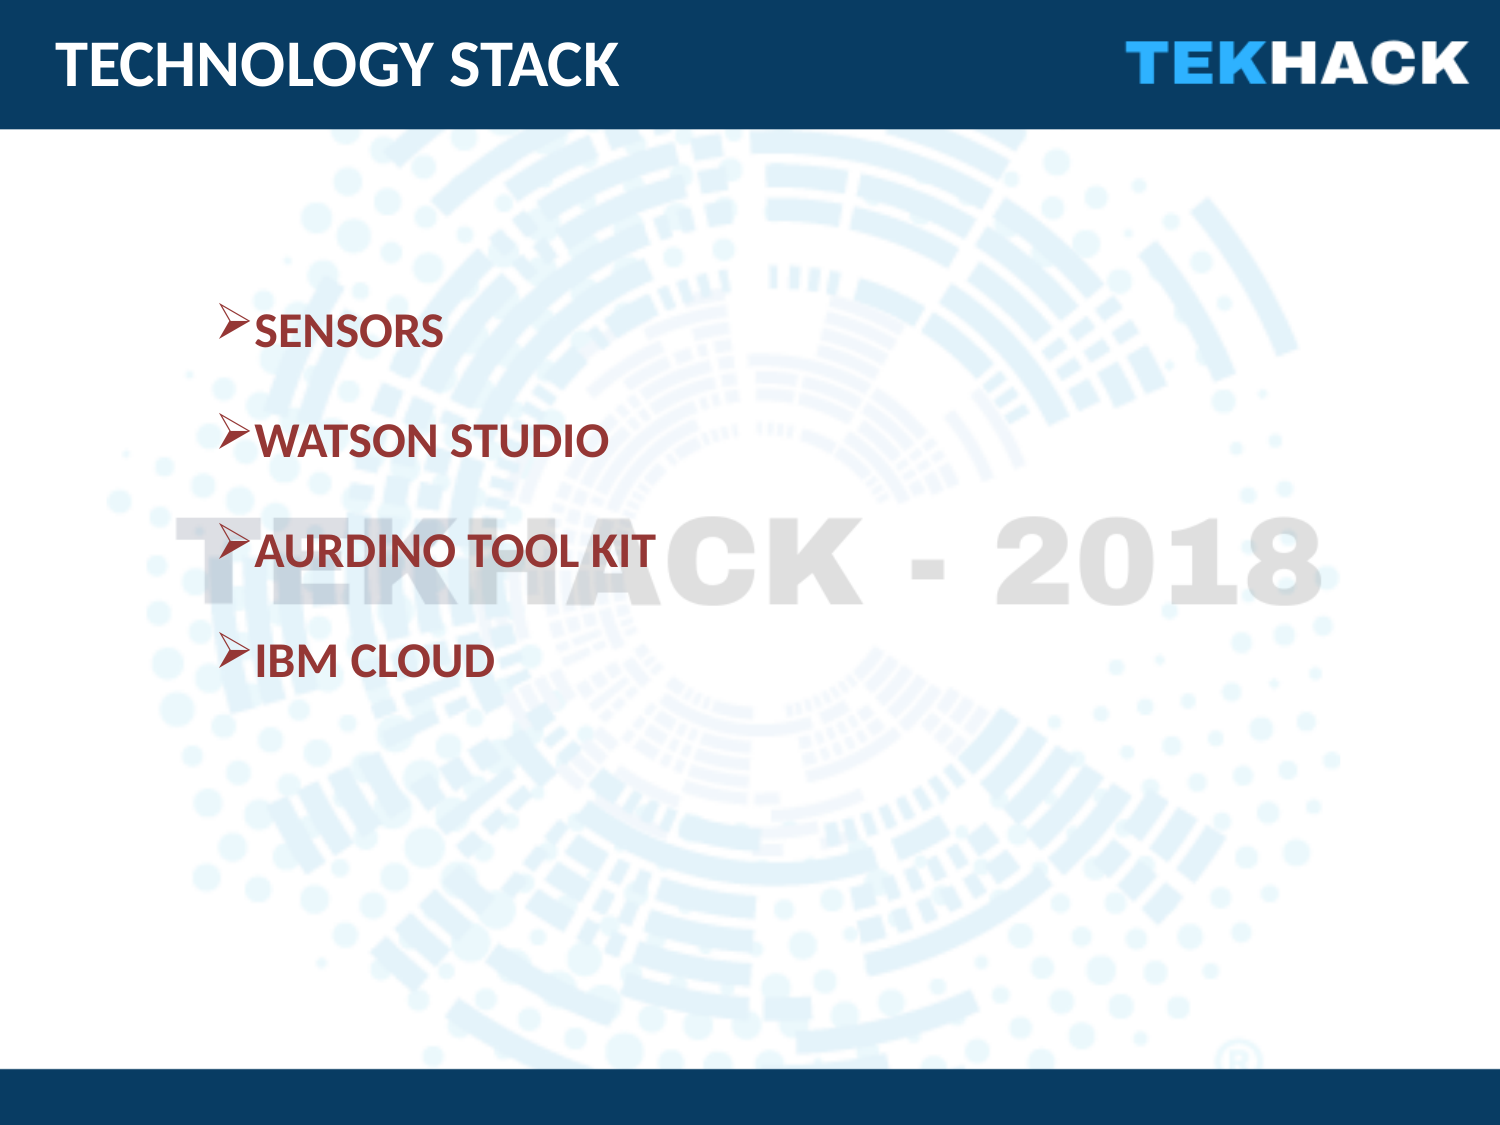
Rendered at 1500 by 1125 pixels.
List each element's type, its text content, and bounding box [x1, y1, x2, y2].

picture [0, 0, 1500, 1125]
text_box TECHNOLOGY STACK [40, 12, 635, 108]
text_box SENSORS WATSON STUDIO AURDINO TOOL KIT IBM CLOUD [200, 174, 988, 945]
